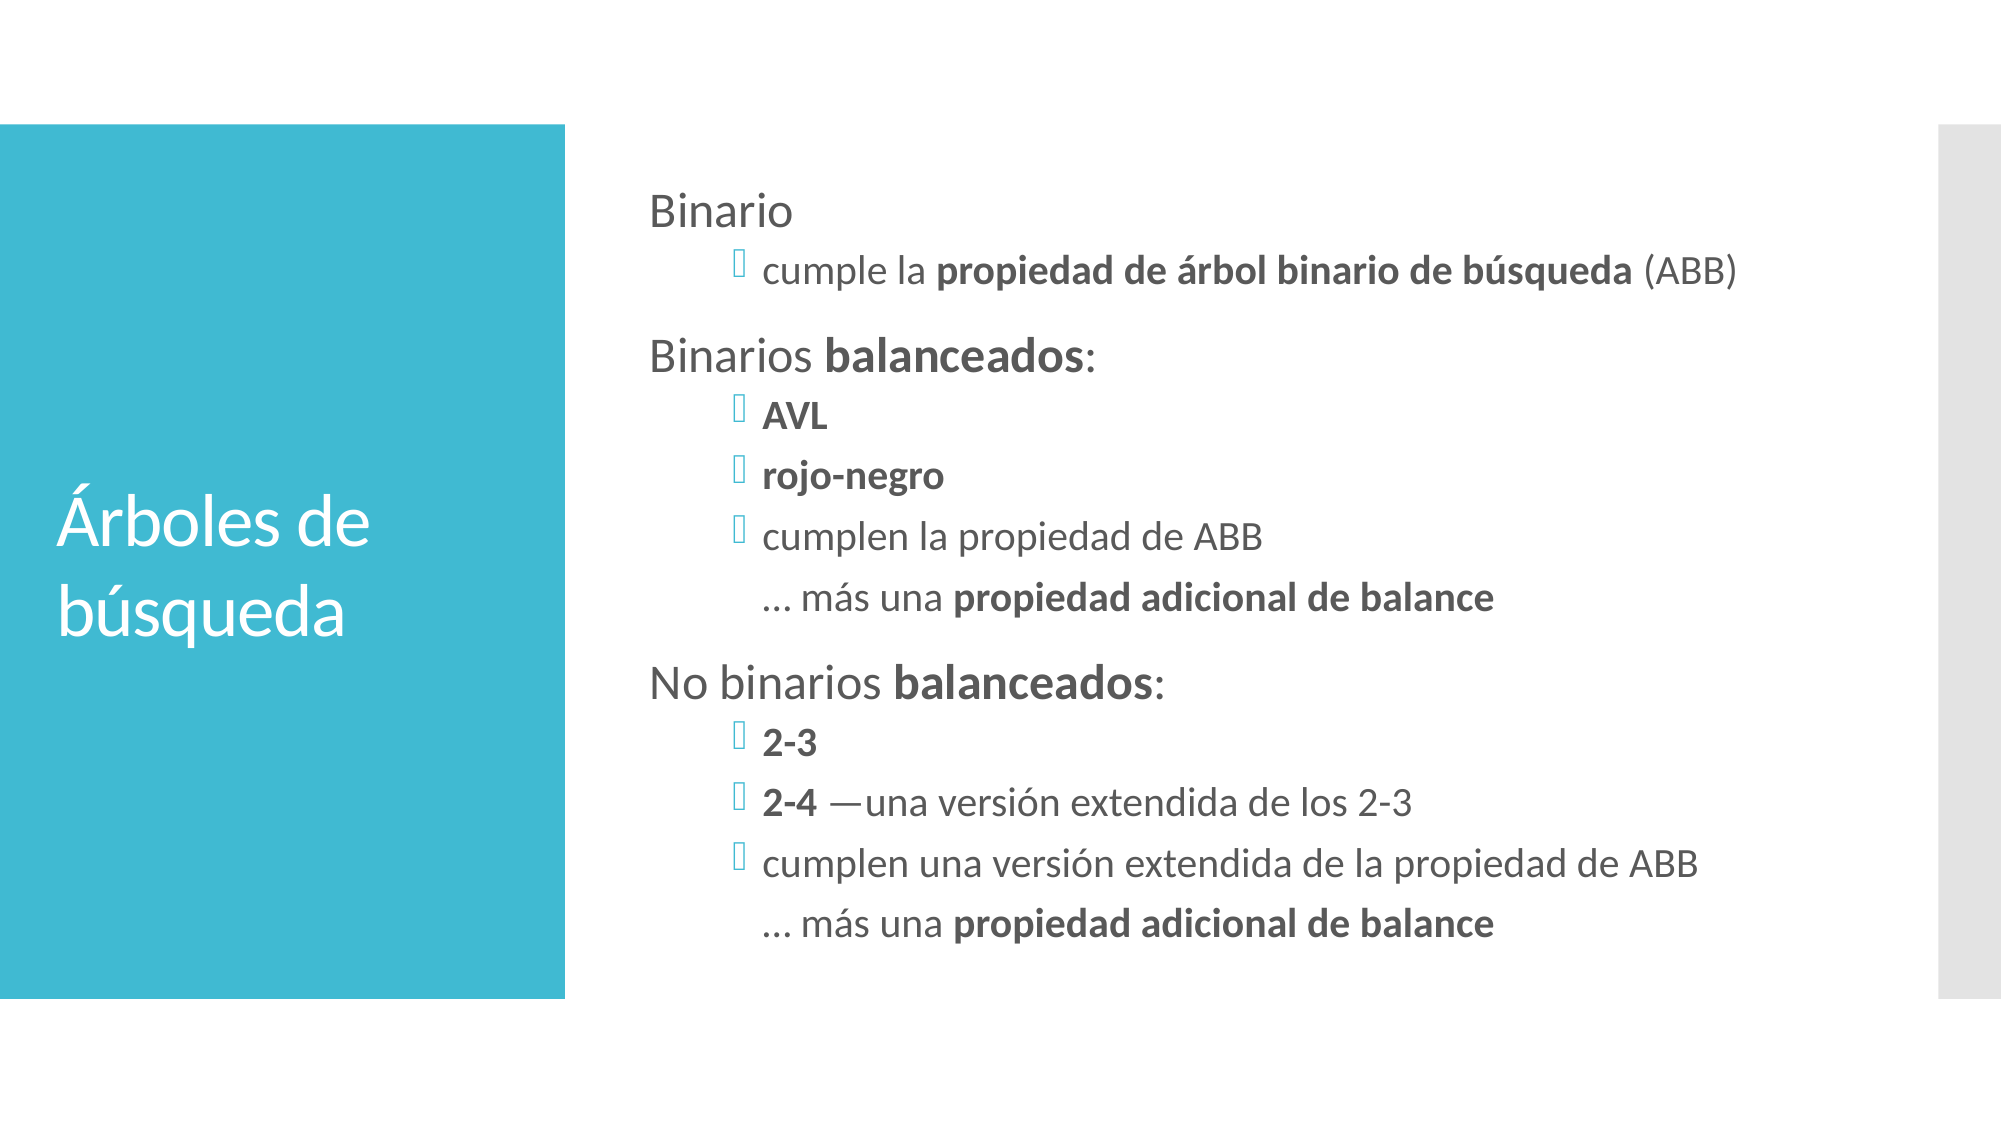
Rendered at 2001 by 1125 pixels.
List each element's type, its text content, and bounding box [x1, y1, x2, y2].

title Árboles de búsqueda [41, 184, 525, 940]
list Binario cumple la propiedad de árbol binario de búsqueda (ABB) Binarios balanceados: AVL rojo-negro cumplen la propiedad de ABB … más una propiedad adicional de balance No binarios balanceados: 2-3 2-4 —una versión extendida de los 2-3 cumplen una versión extendida de la propiedad de ABB … más una propiedad adicional de balance [634, 141, 1835, 982]
